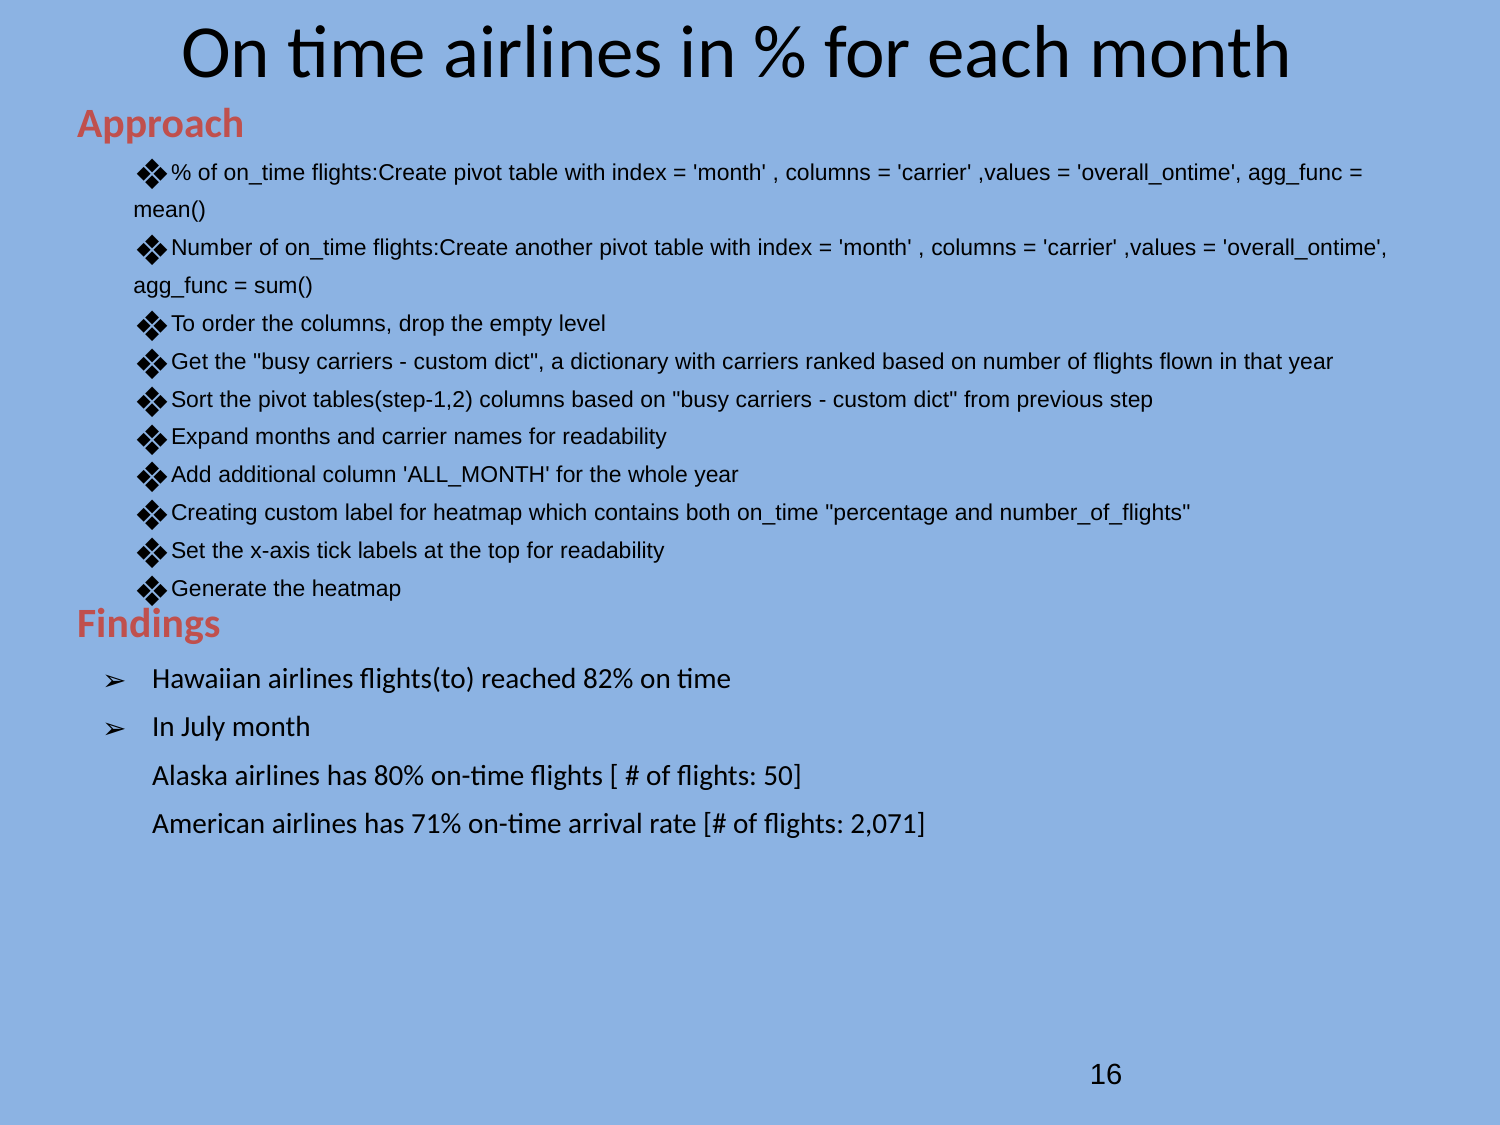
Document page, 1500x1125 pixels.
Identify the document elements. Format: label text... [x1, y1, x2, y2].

slide_number ‹#› [1074, 1042, 1425, 1103]
list Approach % of on_time flights:Create pivot table with index = 'month' , columns = 'carrier' ,values = 'overall_ontime', agg_func = mean() Number of on_time flights:Create another pivot table with index = 'month' , columns = 'carrier' ,values = 'overall_ontime', agg_func = sum() To order the columns, drop the empty level Get the "busy carriers - custom dict", a dictionary with carriers ranked based on number of flights flown in that year Sort the pivot tables(step-1,2) columns based on "busy carriers - custom dict" from previous step Expand months and carrier names for readability Add additional column 'ALL_MONTH' for the whole year Creating custom label for heatmap which contains both on_time "percentage and number_of_flights" Set the x-axis tick labels at the top for readability Generate the heatmap Findings Hawaiian airlines flights(to) reached 82% on time In July month Alaska airlines has 80% on-time flights [ # of flights: 50] American airlines has 71% on-time arrival rate [# of flights: 2,071] [62, 94, 1413, 1125]
title On time airlines in % for each month [62, 0, 1413, 94]
